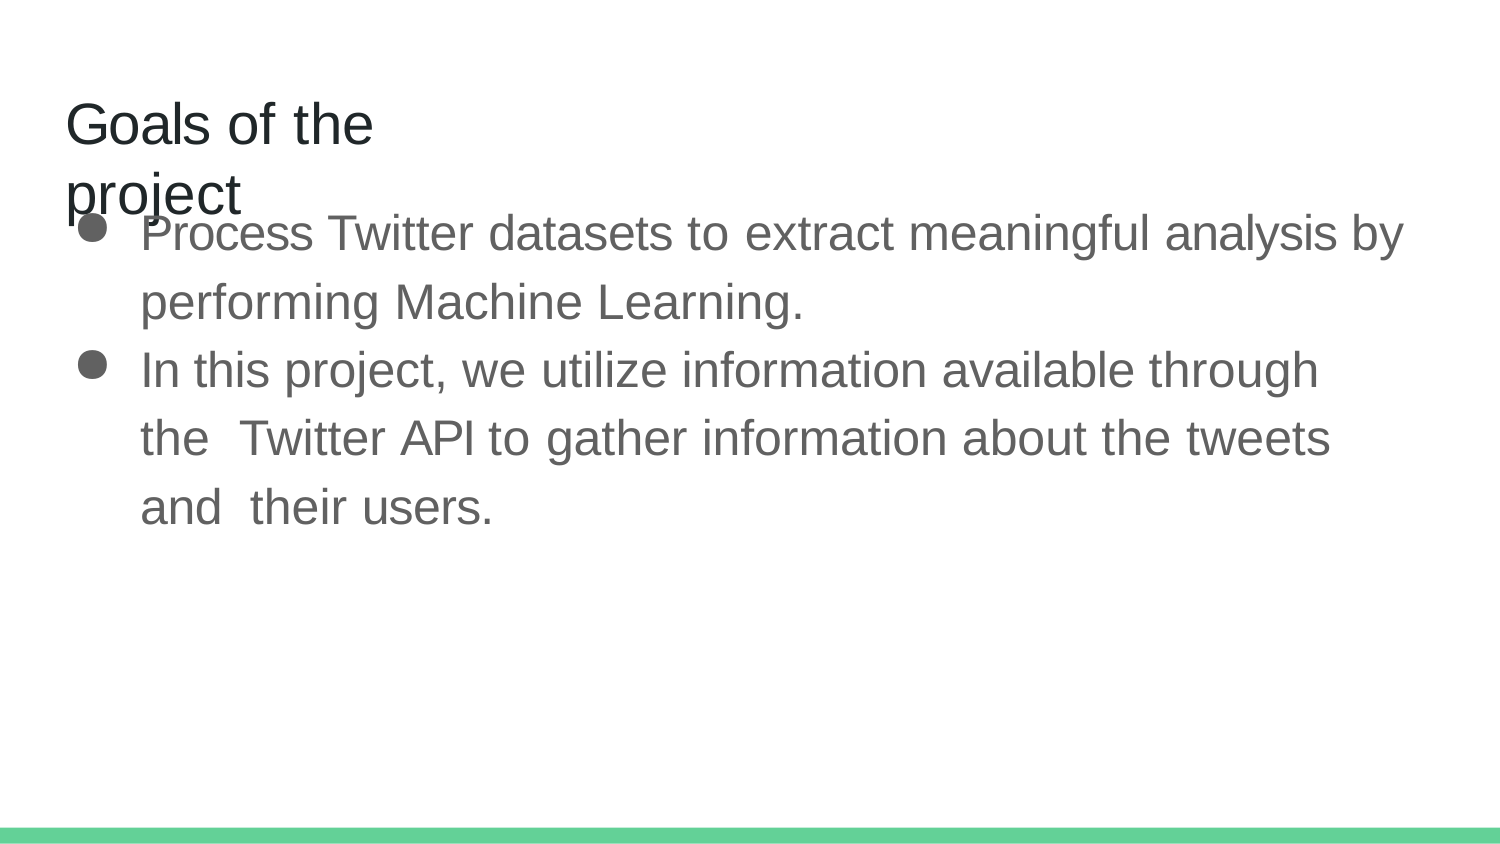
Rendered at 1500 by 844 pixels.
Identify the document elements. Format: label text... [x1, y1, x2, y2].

list Process Twitter datasets to extract meaningful analysis by performing Machine Learning. In this project, we utilize information available through the Twitter API to gather information about the tweets and their users. [65, 190, 1435, 667]
title Goals of the project [63, 84, 569, 228]
